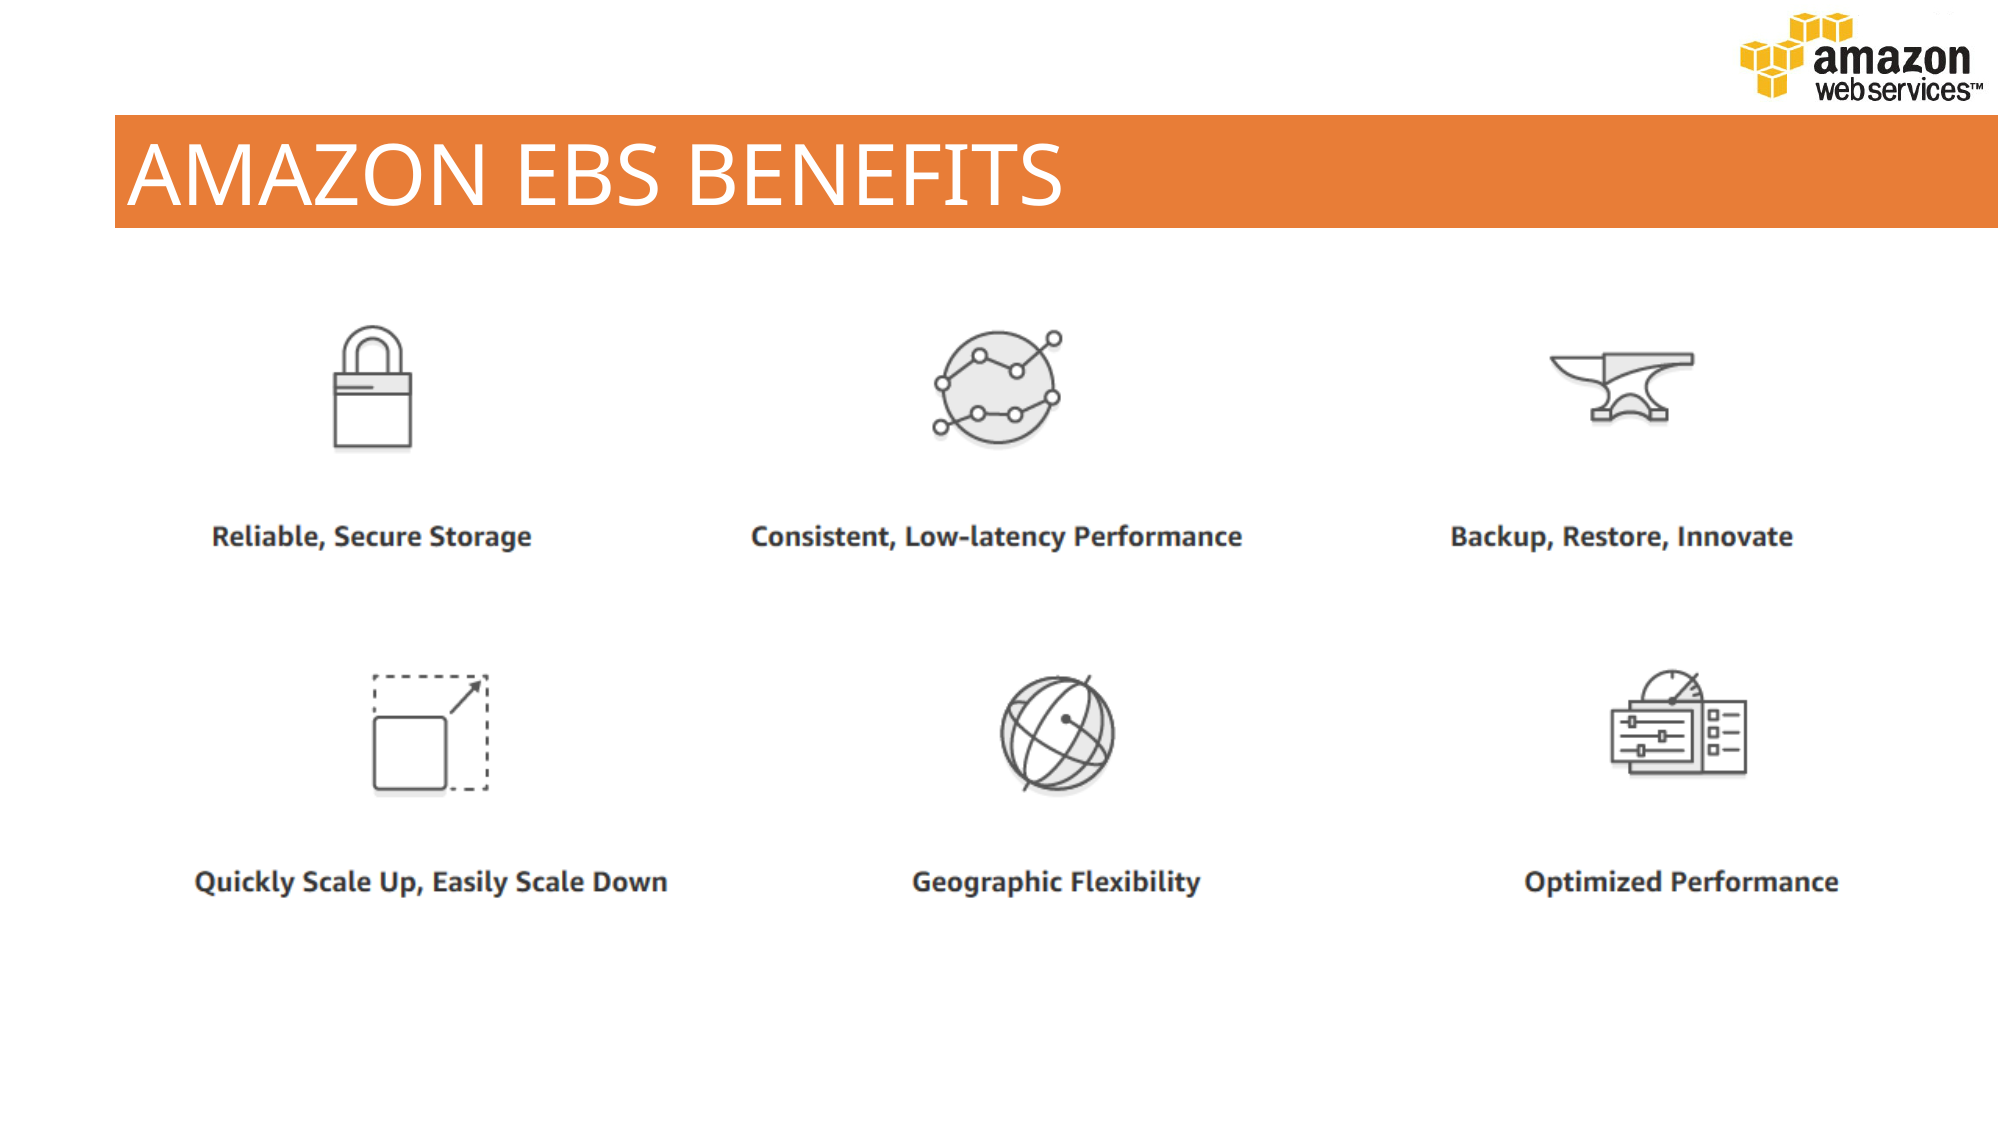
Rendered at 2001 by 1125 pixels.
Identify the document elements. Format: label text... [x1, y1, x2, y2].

picture [1720, 2, 1998, 113]
title Amazon EBS Benefits [110, 110, 2000, 233]
picture [163, 301, 1837, 576]
picture [163, 647, 1888, 912]
